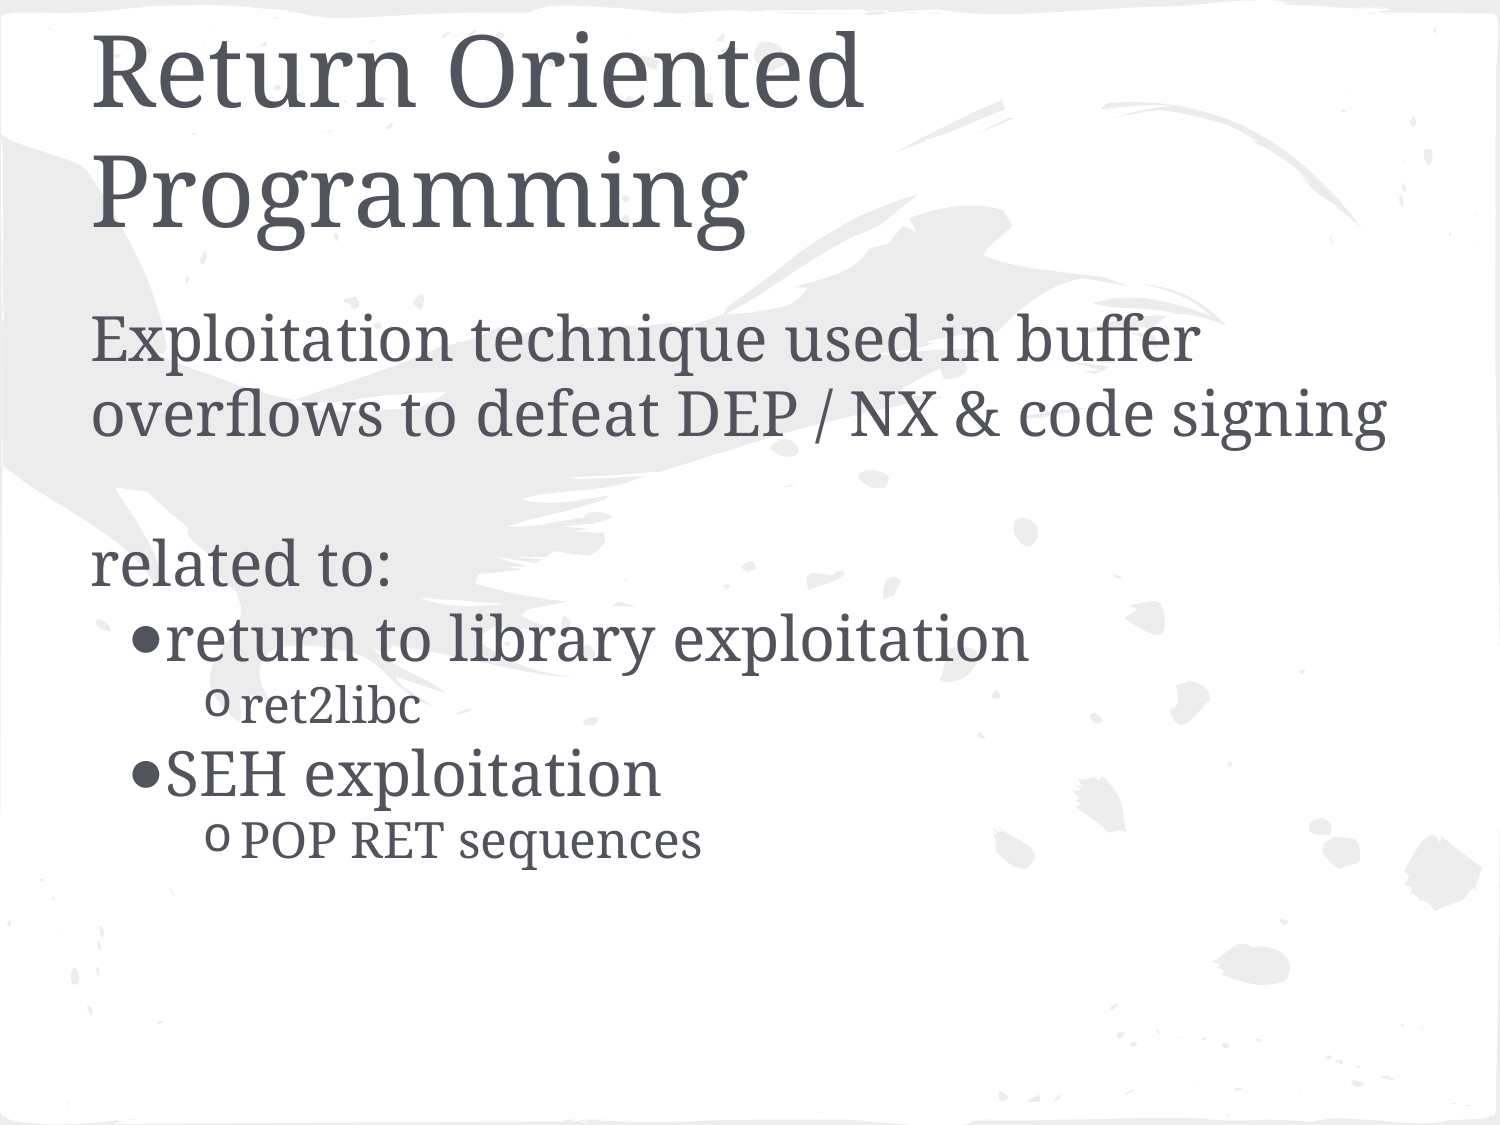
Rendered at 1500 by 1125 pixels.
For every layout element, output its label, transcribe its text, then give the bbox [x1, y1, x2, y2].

title Return Oriented Programming [75, 34, 1425, 263]
list Exploitation technique used in buffer overflows to defeat DEP / NX & code signing related to: return to library exploitation ret2libc SEH exploitation POP RET sequences [75, 283, 1425, 1078]
